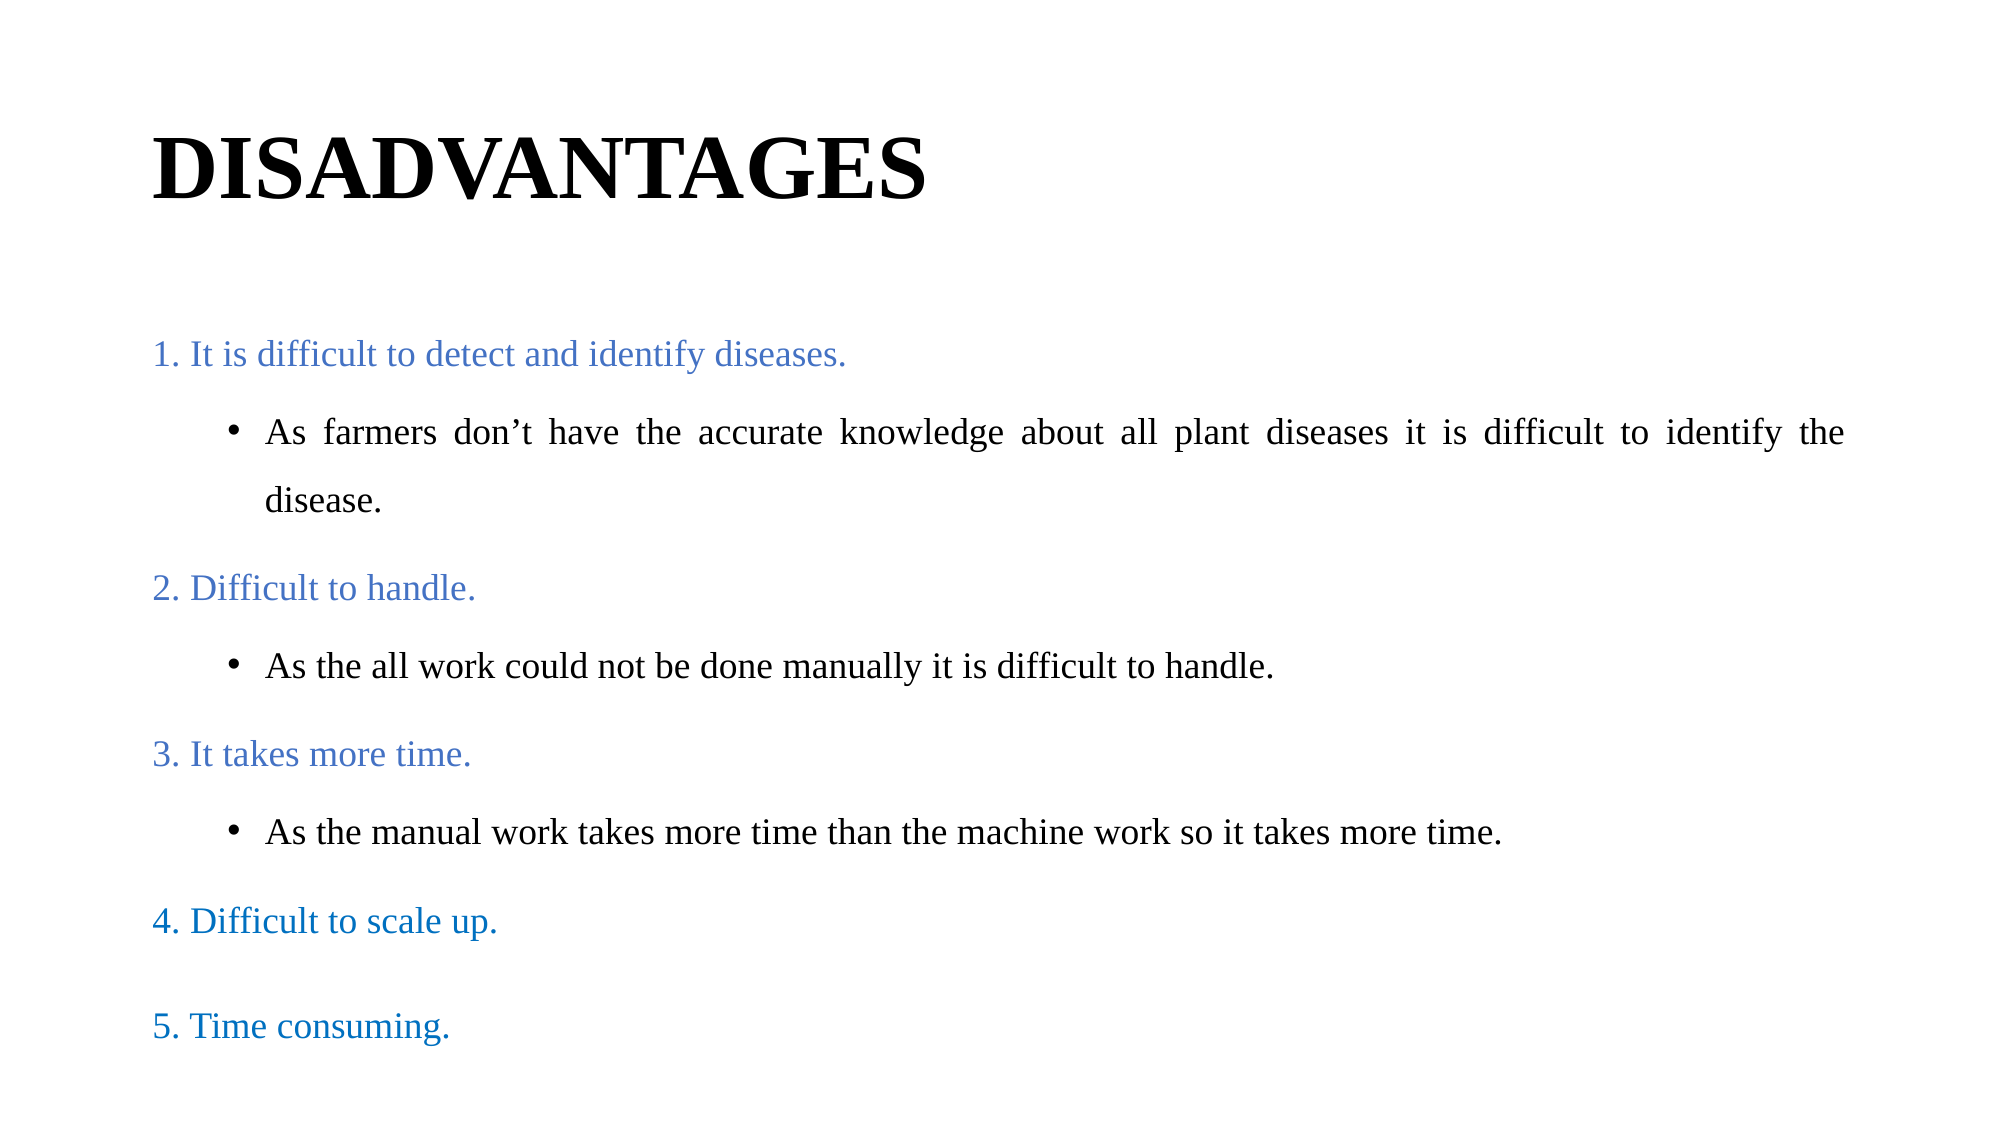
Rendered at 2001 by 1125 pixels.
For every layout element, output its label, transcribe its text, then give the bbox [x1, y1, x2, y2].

title DISADVANTAGES [137, 59, 1863, 278]
list 1. It is difficult to detect and identify diseases. As farmers don’t have the accurate knowledge about all plant diseases it is difficult to identify the disease. 2. Difficult to handle. As the all work could not be done manually it is difficult to handle. 3. It takes more time. As the manual work takes more time than the machine work so it takes more time. 4. Difficult to scale up. 5. Time consuming. [137, 299, 1863, 1014]
